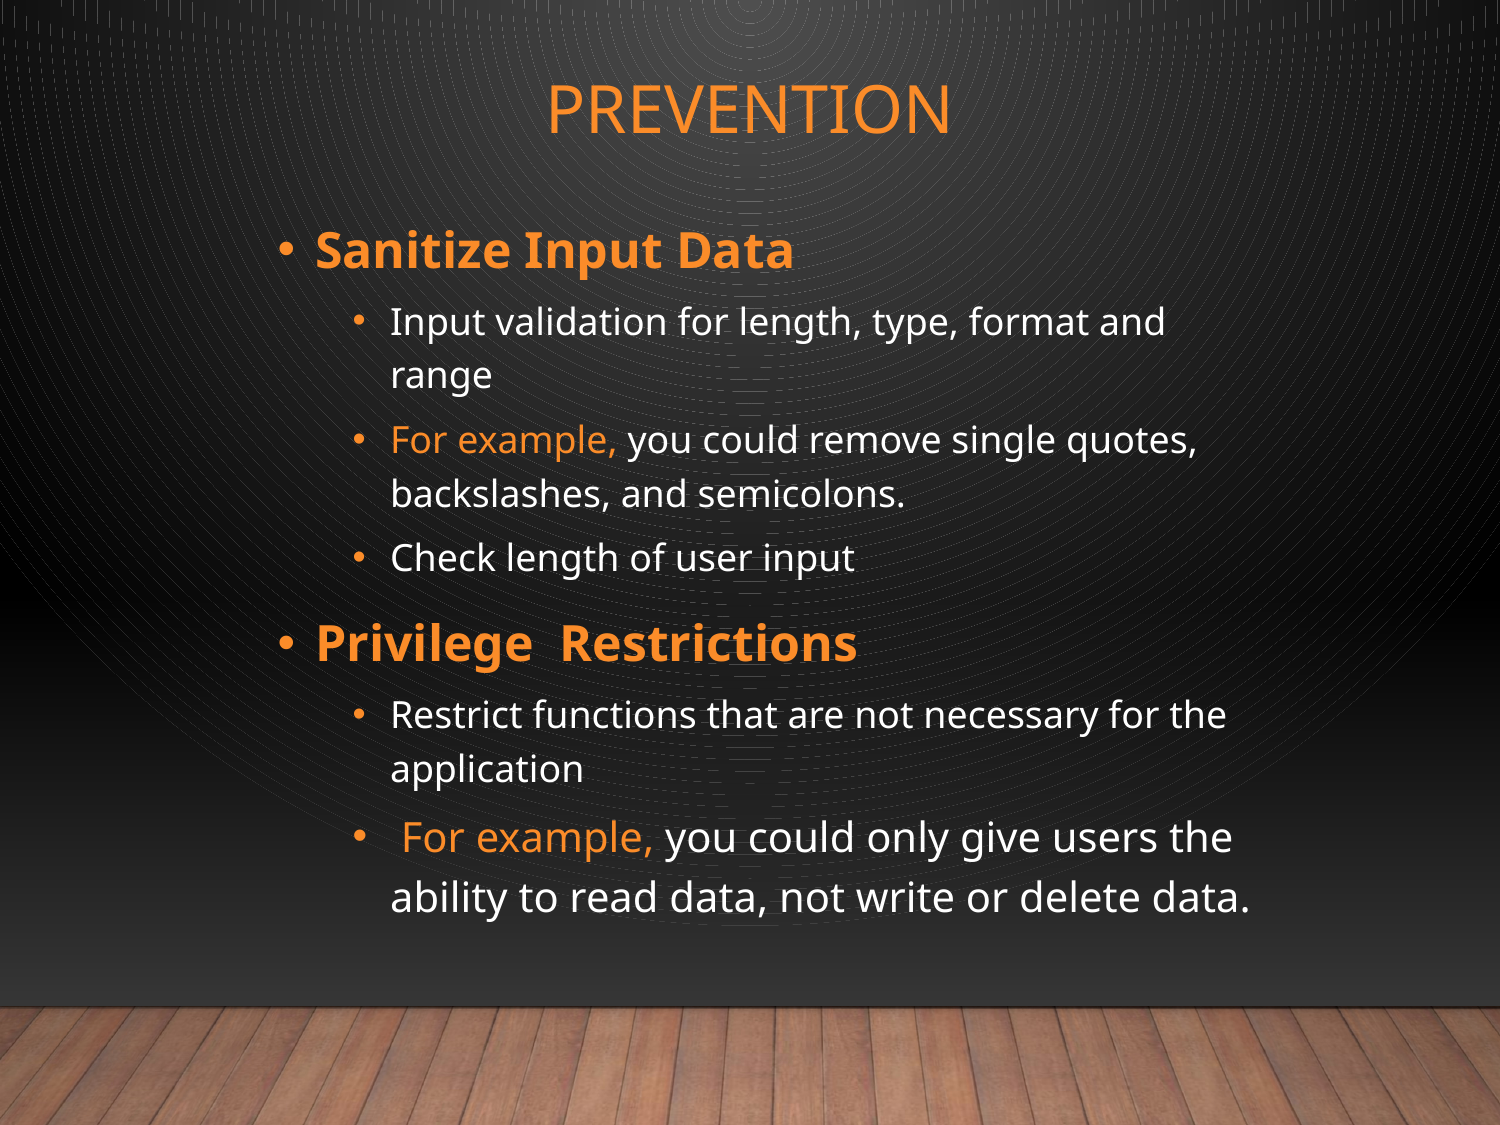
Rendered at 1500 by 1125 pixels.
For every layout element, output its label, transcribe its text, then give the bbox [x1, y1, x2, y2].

picture [0, 1006, 1500, 1125]
title PREVENTION [237, 26, 1263, 199]
list Sanitize Input Data Input validation for length, type, format and range For example, you could remove single quotes, backslashes, and semicolons. Check length of user input Privilege Restrictions Restrict functions that are not necessary for the application For example, you could only give users the ability to read data, not write or delete data. [262, 198, 1288, 881]
